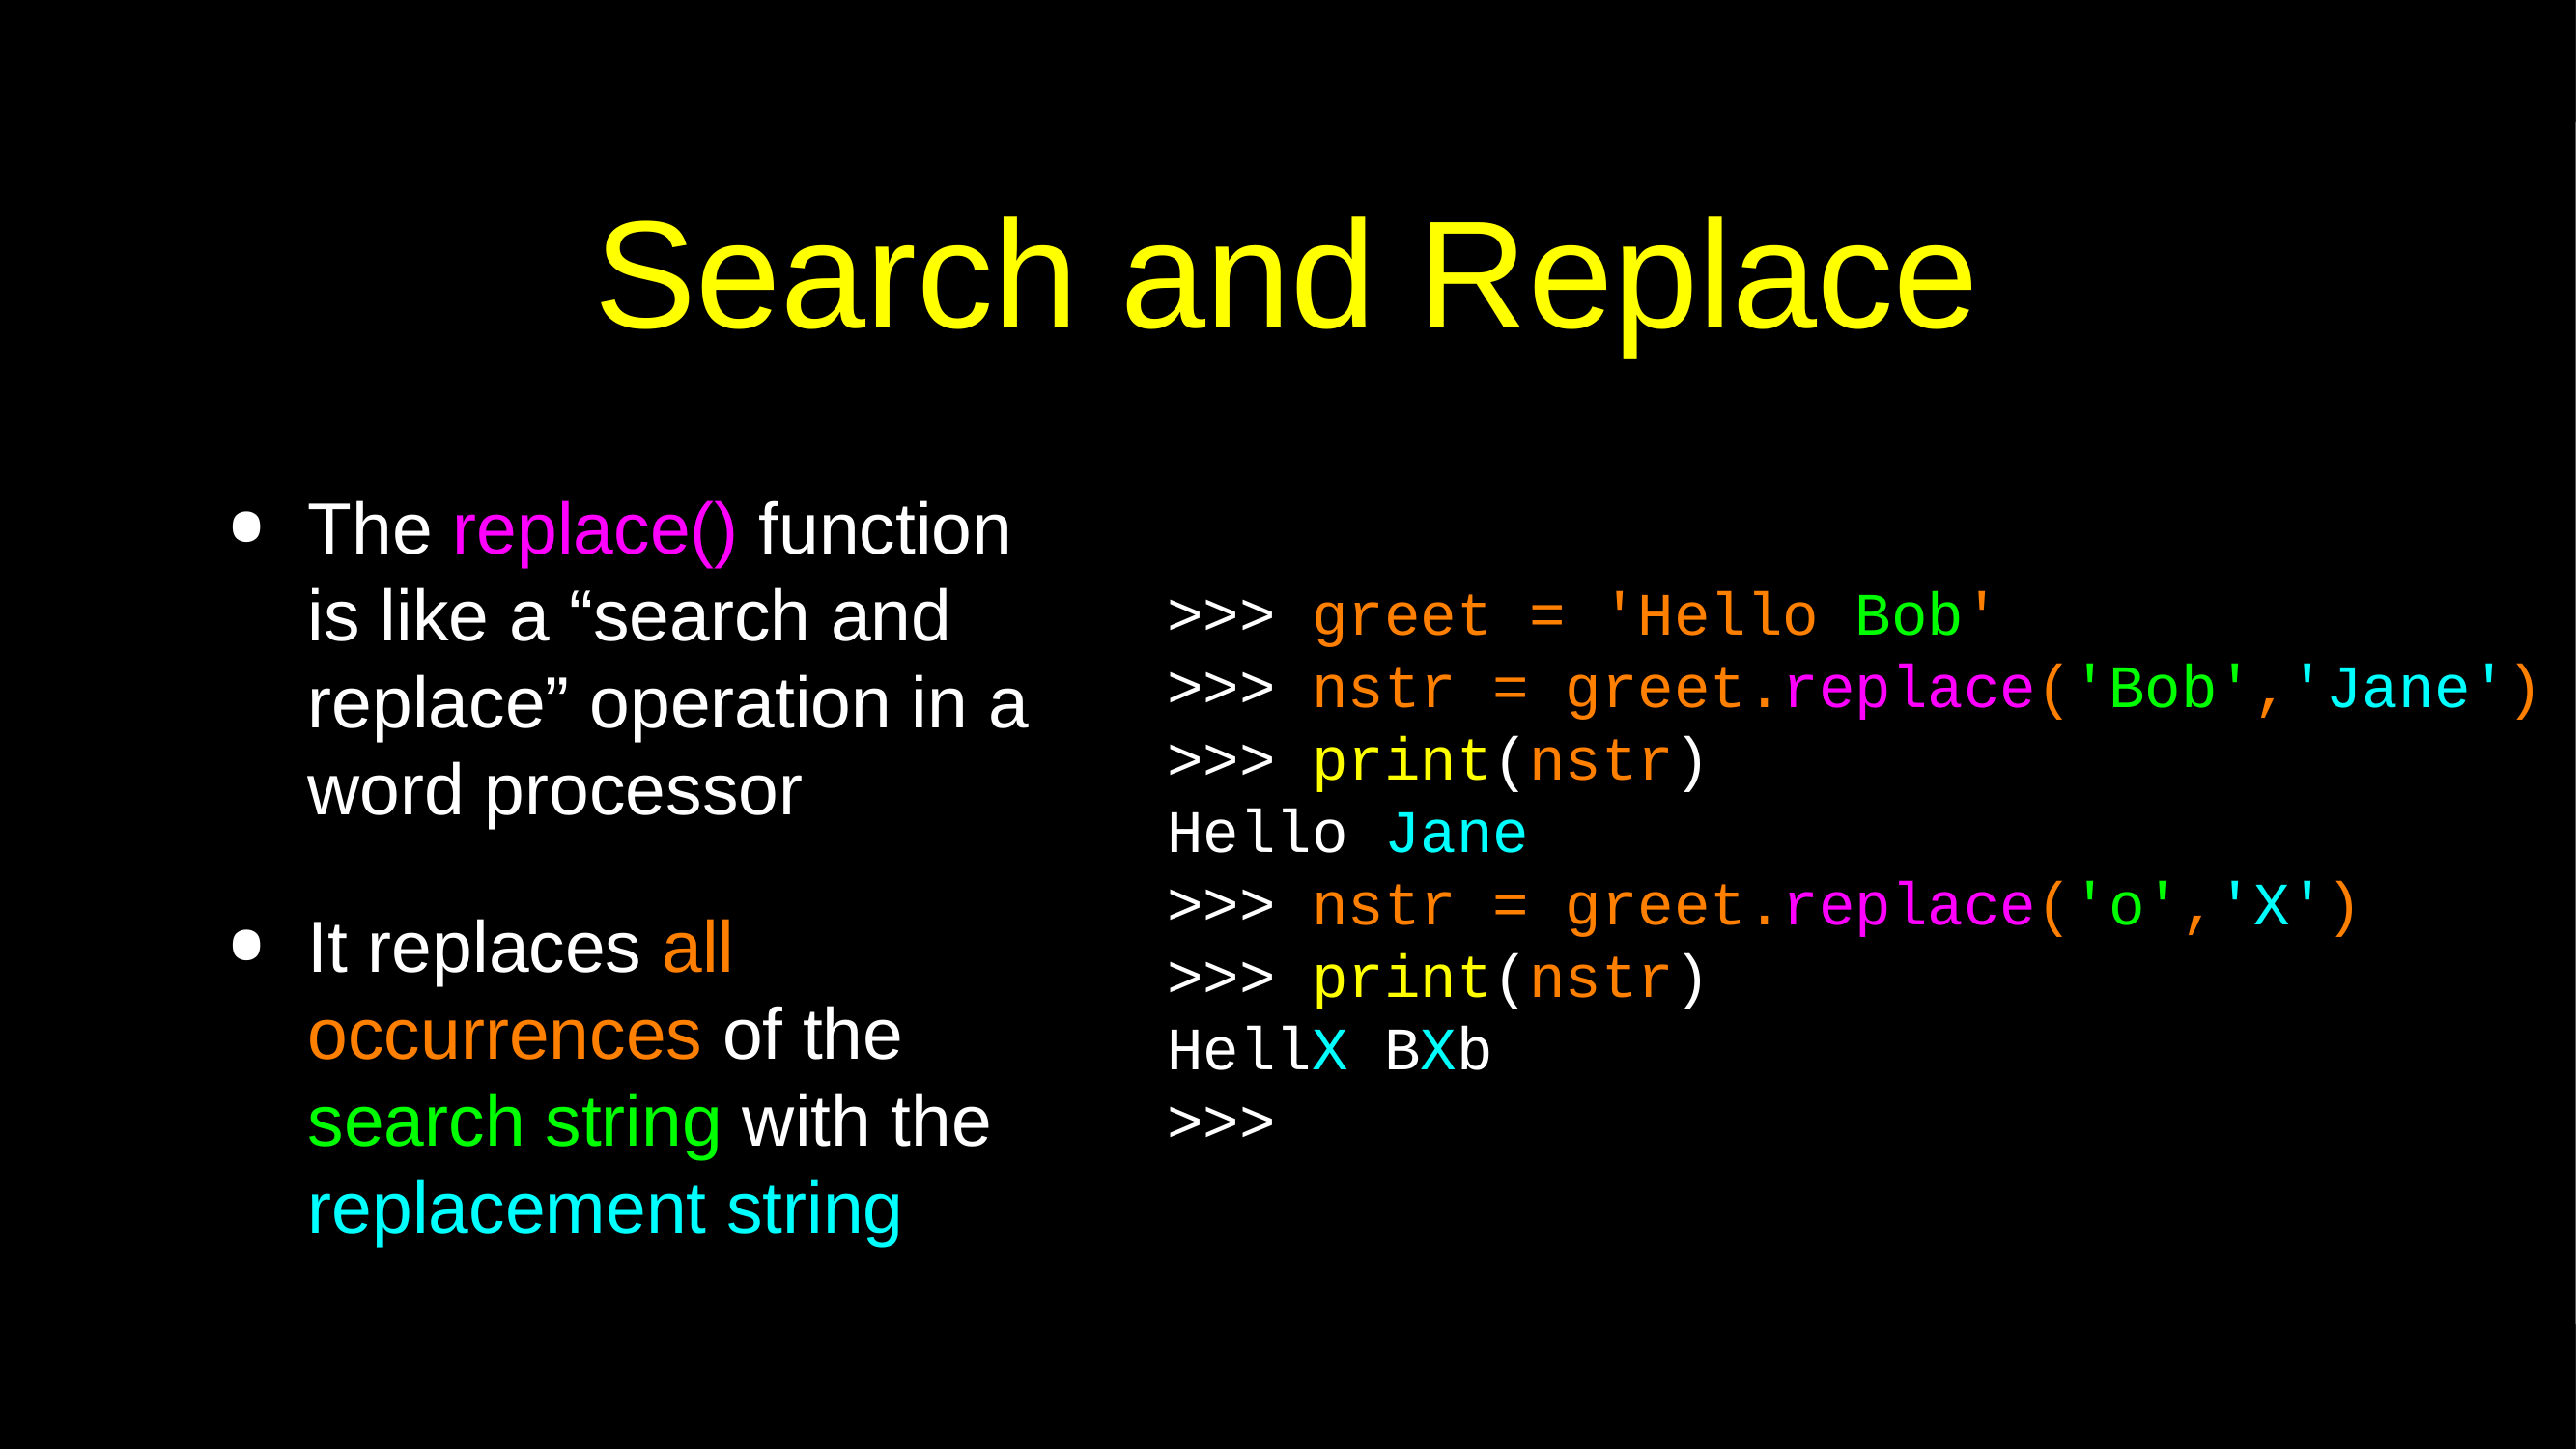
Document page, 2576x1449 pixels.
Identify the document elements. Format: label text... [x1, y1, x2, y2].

list The replace() function is like a “search and replace” operation in a word processor It replaces all occurrences of the search string with the replacement string [183, 412, 1080, 1317]
text_box >>> greet = 'Hello Bob' >>> nstr = greet.replace('Bob','Jane') >>> print(nstr) Hello Jane >>> nstr = greet.replace('o','X') >>> print(nstr) HellX BXb >>> [1167, 556, 2576, 1172]
title Search and Replace [183, 131, 2391, 403]
